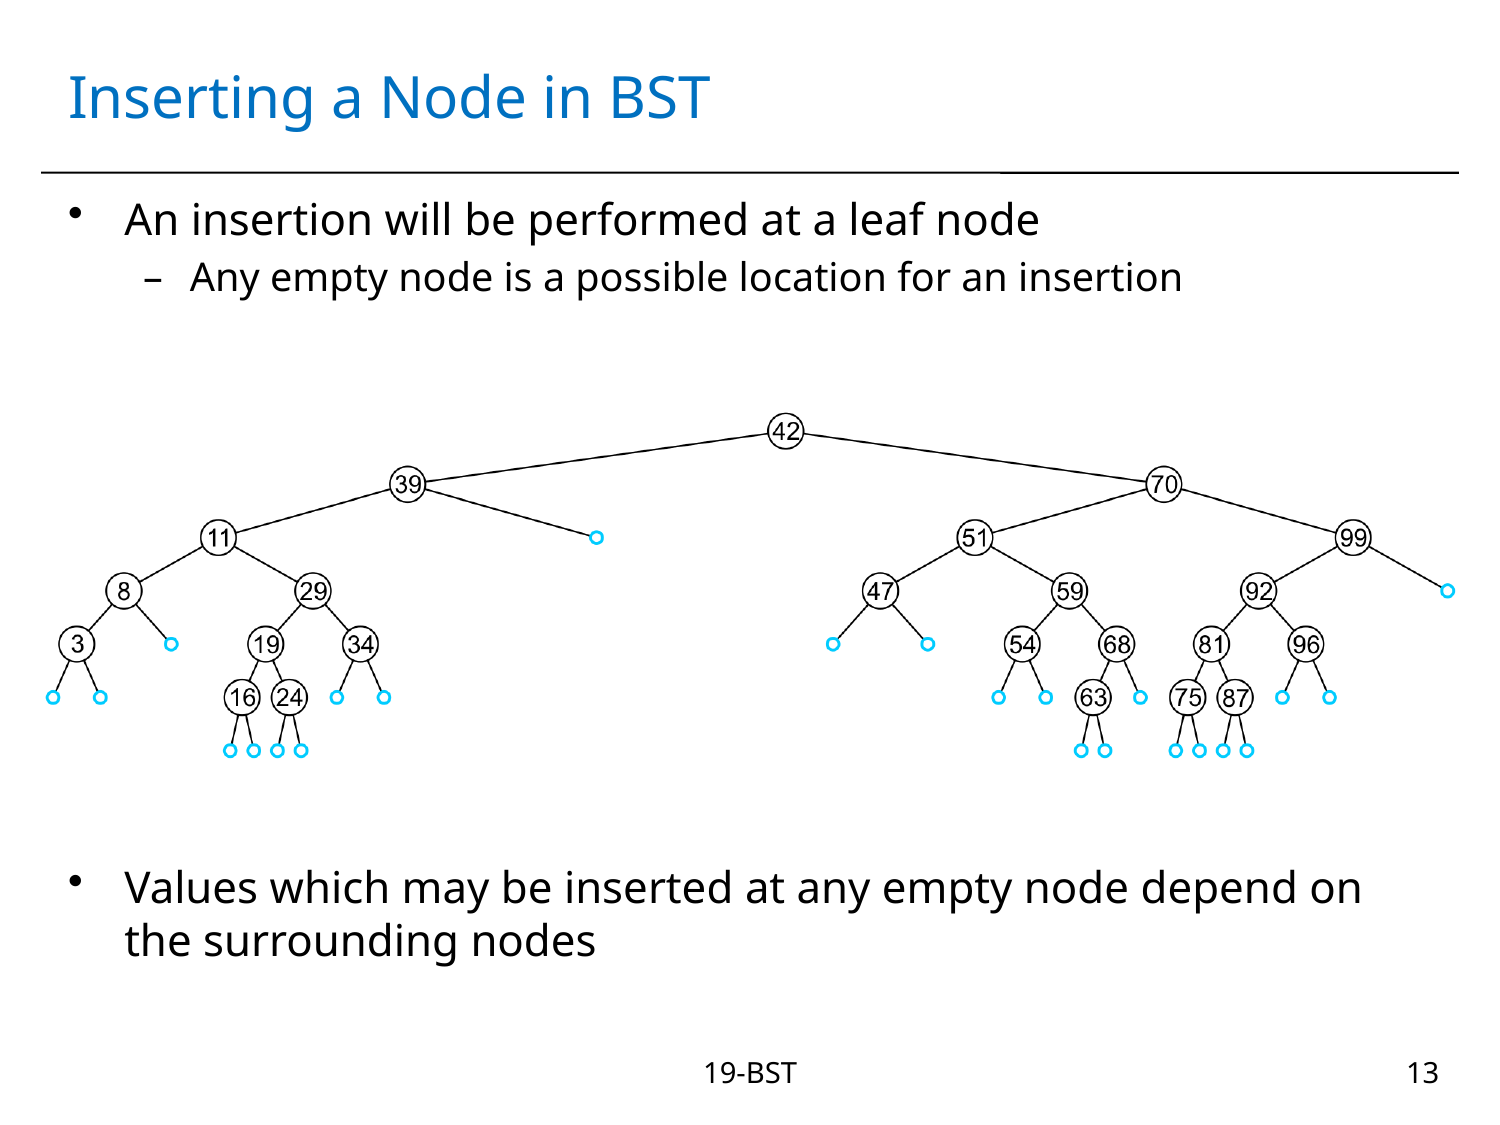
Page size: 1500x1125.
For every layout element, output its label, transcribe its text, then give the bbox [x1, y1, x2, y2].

title Inserting a Node in BST [52, 30, 1448, 159]
footer 19-BST [502, 1046, 999, 1125]
list An insertion will be performed at a leaf node Any empty node is a possible location for an insertion Values which may be inserted at any empty node depend on the surrounding nodes [52, 184, 1448, 405]
list An insertion will be performed at a leaf node Any empty node is a possible location for an insertion Values which may be inserted at any empty node depend on the surrounding nodes [52, 783, 1448, 1024]
slide_number 13 [1104, 1046, 1455, 1125]
picture [29, 407, 1471, 774]
